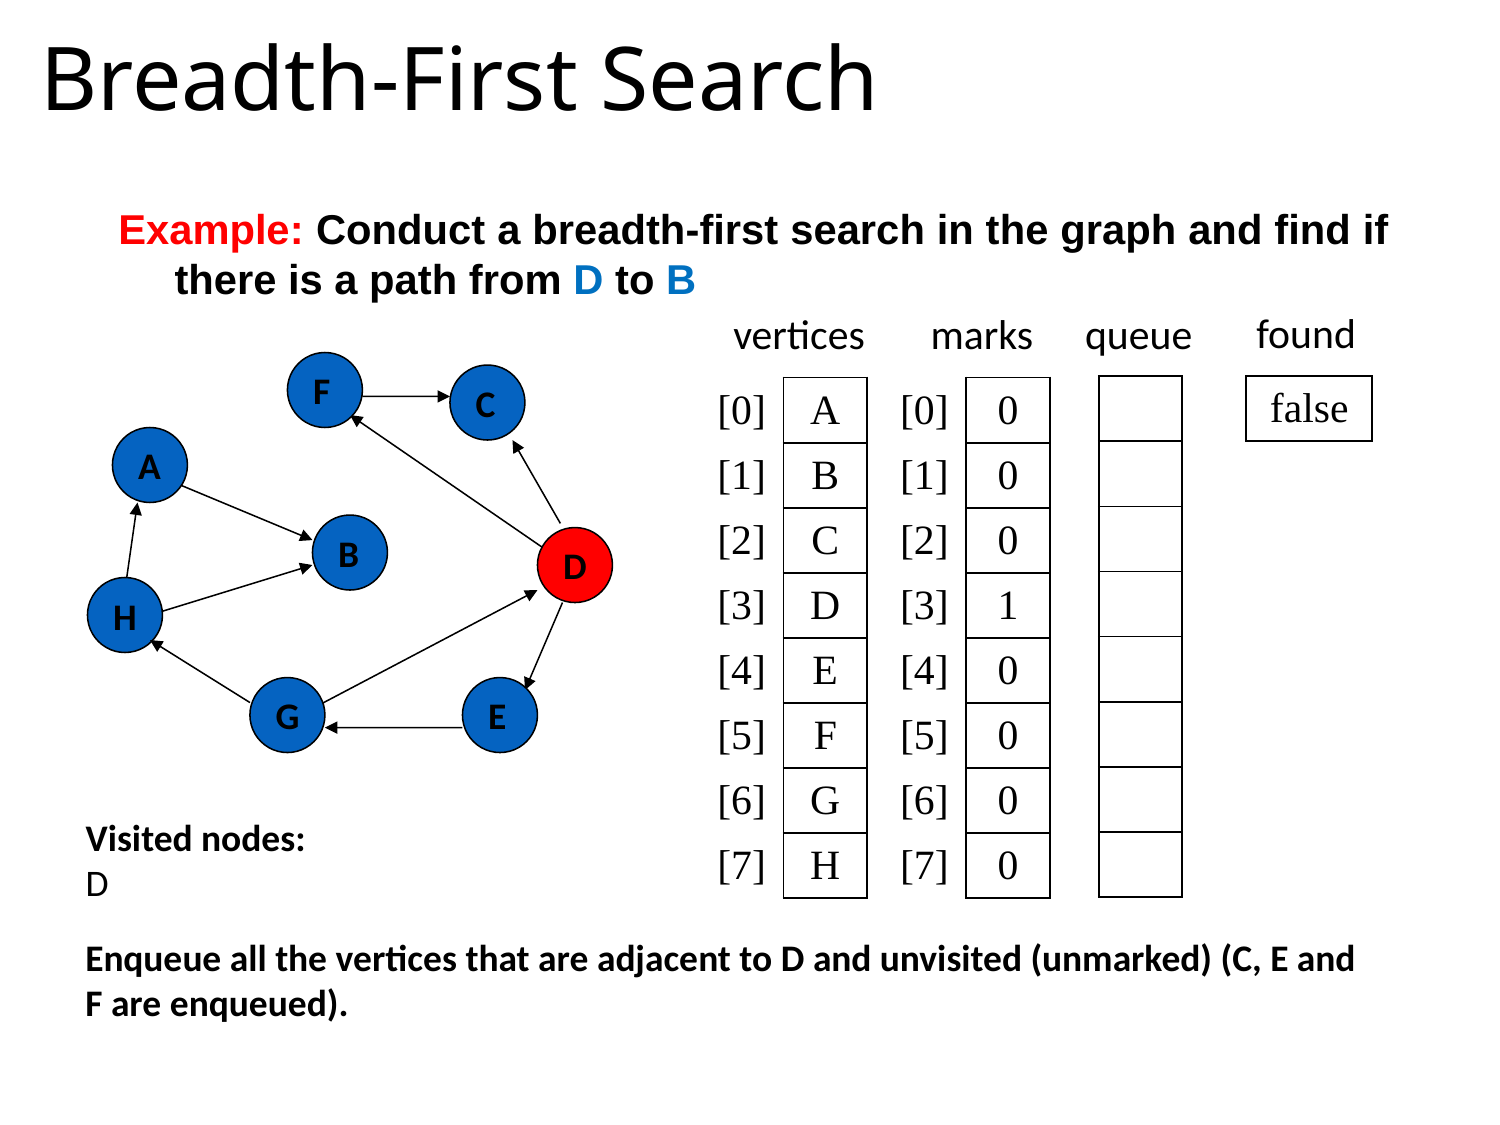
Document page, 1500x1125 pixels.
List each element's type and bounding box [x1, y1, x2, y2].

text_box [87, 427, 538, 753]
table_cell [1100, 833, 1181, 896]
table_cell [1100, 637, 1181, 701]
table_cell [967, 509, 1049, 572]
title [25, 26, 1469, 138]
table_cell [967, 574, 1049, 637]
table_cell [1100, 572, 1181, 636]
table_cell [784, 834, 866, 897]
table_cell [784, 444, 866, 507]
table_header [1100, 377, 1181, 440]
table_cell [784, 639, 866, 702]
text_box [70, 926, 1388, 1031]
table_cell [1100, 703, 1181, 766]
table_cell [967, 639, 1049, 702]
table_cell [1100, 442, 1181, 506]
text_box [512, 440, 561, 524]
table_cell [784, 704, 866, 767]
table_cell [883, 443, 965, 898]
text_box [103, 195, 1404, 365]
table_cell [967, 834, 1049, 897]
table_cell [967, 444, 1049, 507]
table_header [784, 378, 866, 442]
table_header [1247, 377, 1371, 440]
text_box [462, 602, 563, 753]
text_box [70, 806, 663, 912]
table_cell [784, 574, 866, 637]
table_cell [784, 509, 866, 572]
table_header [700, 378, 783, 443]
table_cell [700, 443, 783, 898]
table_cell [967, 704, 1049, 767]
table_cell [1100, 507, 1181, 571]
table_cell [1100, 768, 1181, 831]
table_header [883, 378, 965, 443]
table_cell [784, 769, 866, 832]
text_box [287, 352, 613, 603]
table_header [967, 378, 1049, 442]
table_cell [967, 769, 1049, 832]
